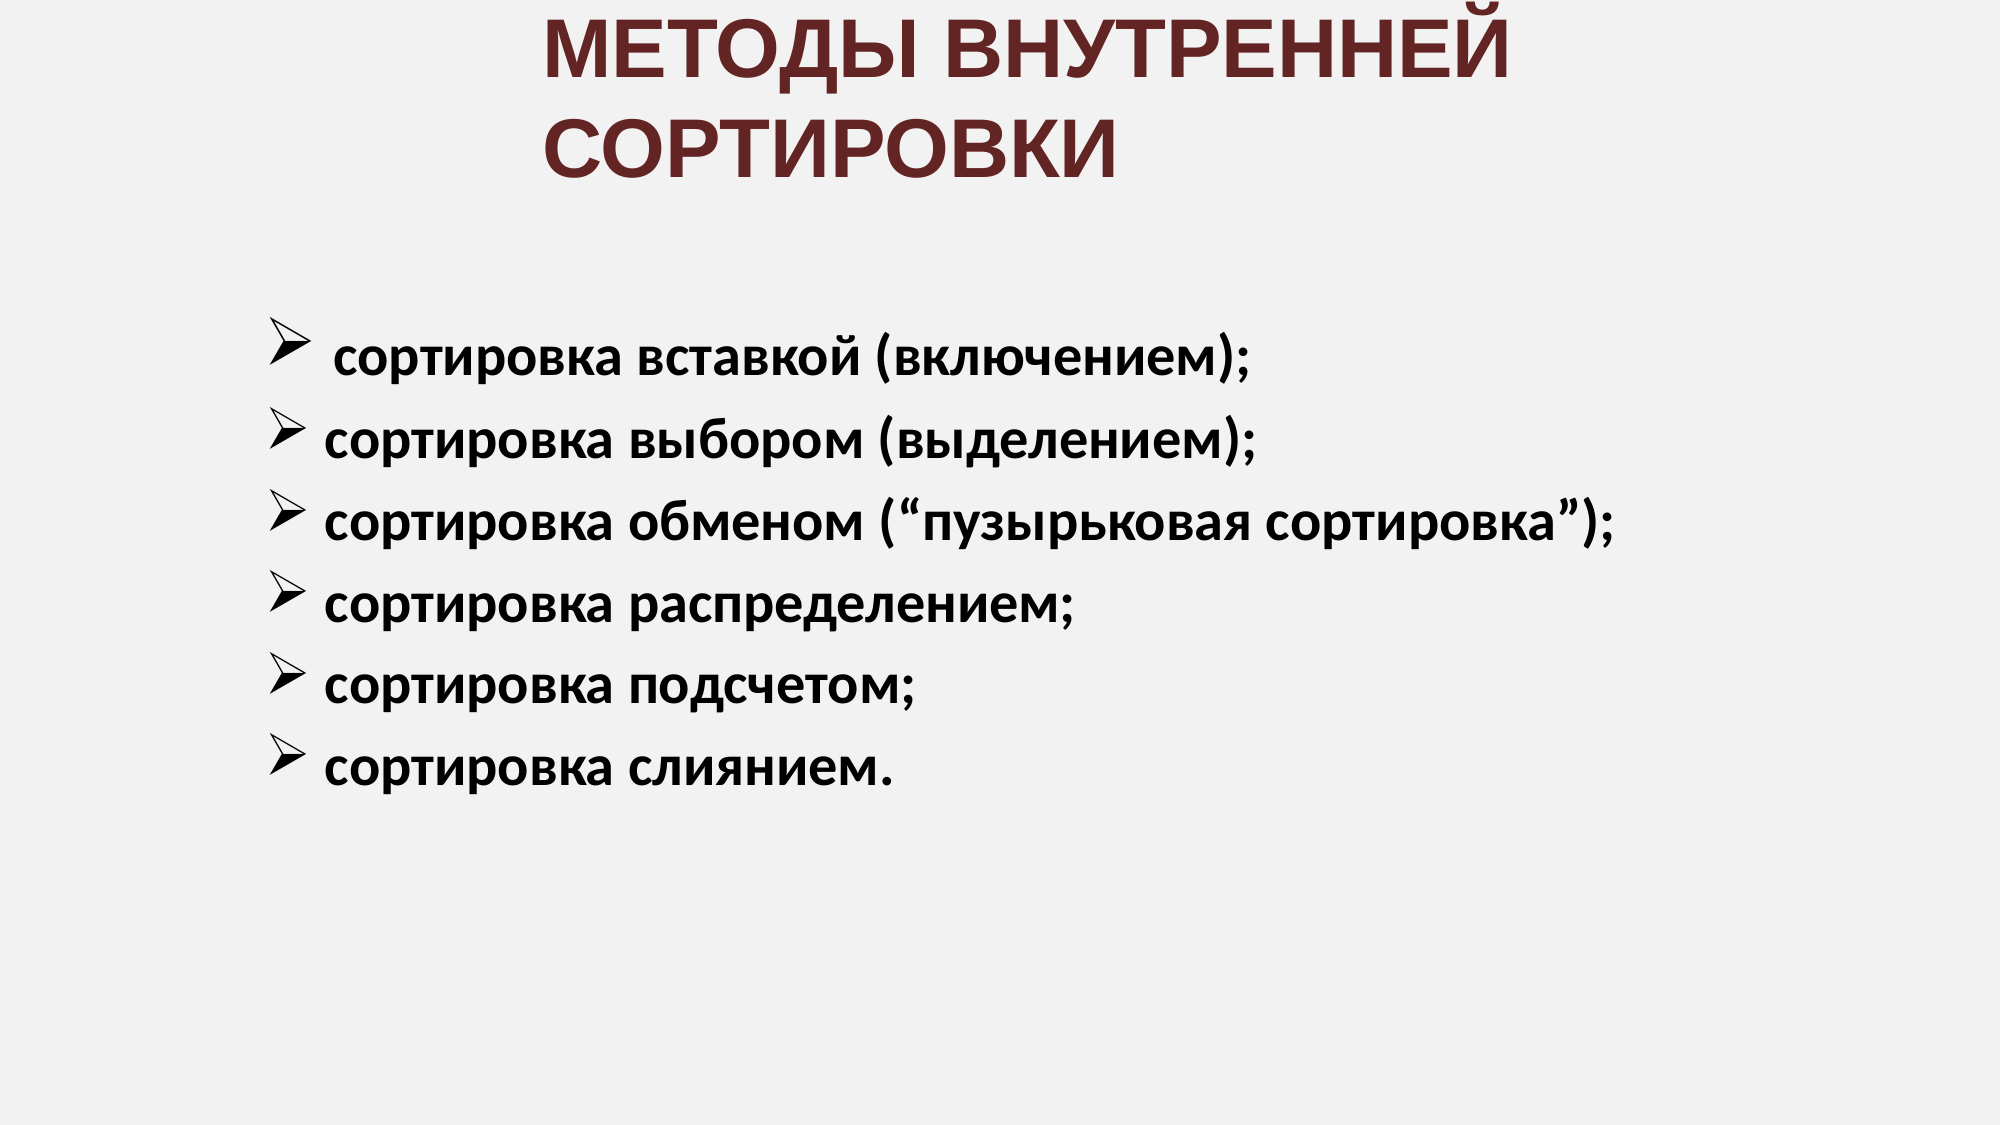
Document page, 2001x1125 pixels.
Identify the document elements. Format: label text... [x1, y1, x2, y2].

list сортировка вставкой (включением); сортировка выбором (выделением); сортировка обменом (“пузырьковая сортировка”); сортировка распределением; сортировка подсчетом; сортировка слиянием. [249, 208, 1934, 1005]
title МЕТОДЫ ВНУТРЕННЕЙ СОРТИРОВКИ [527, 0, 1878, 188]
